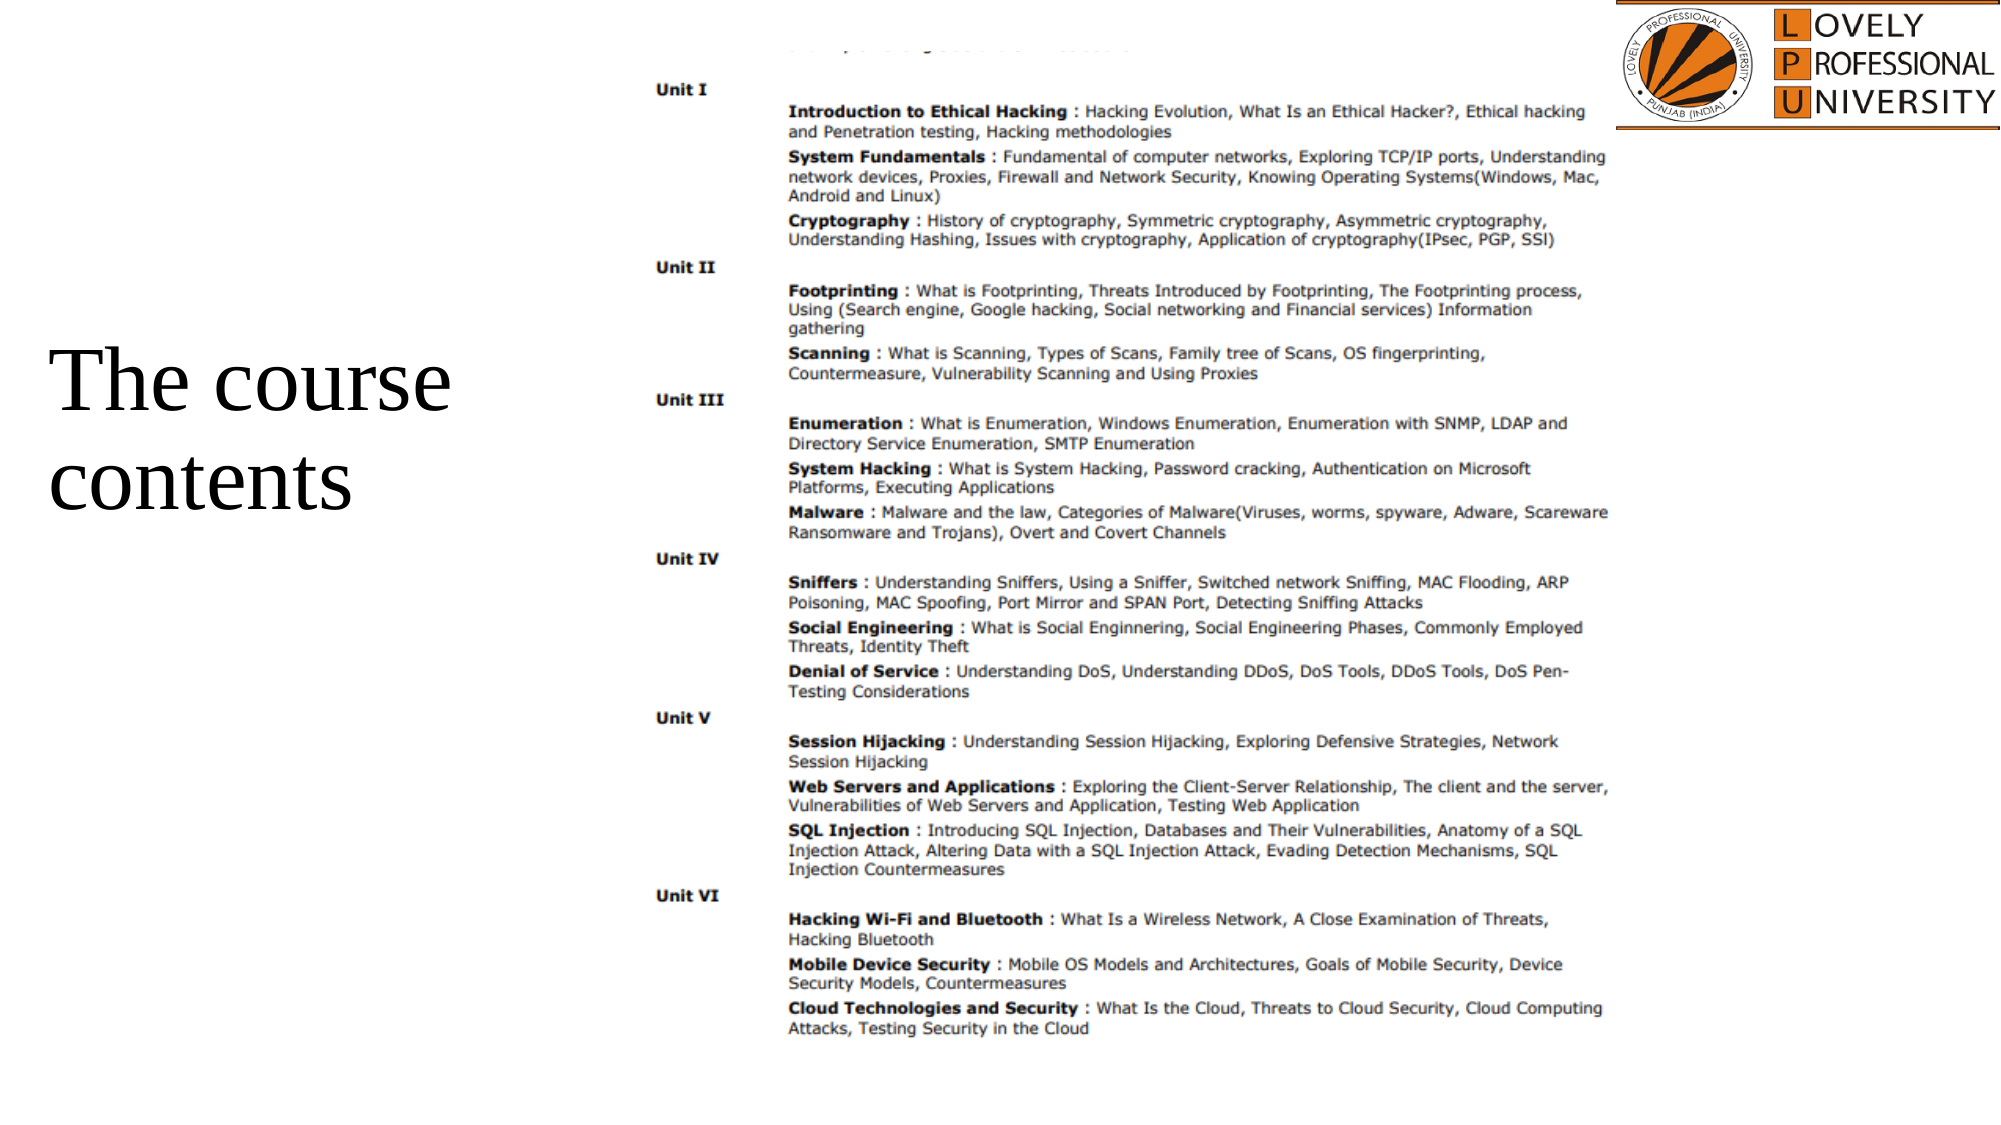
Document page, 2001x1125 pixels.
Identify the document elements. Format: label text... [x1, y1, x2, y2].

picture [1616, 0, 2000, 130]
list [600, 51, 1659, 1047]
title The course contents [33, 246, 600, 615]
